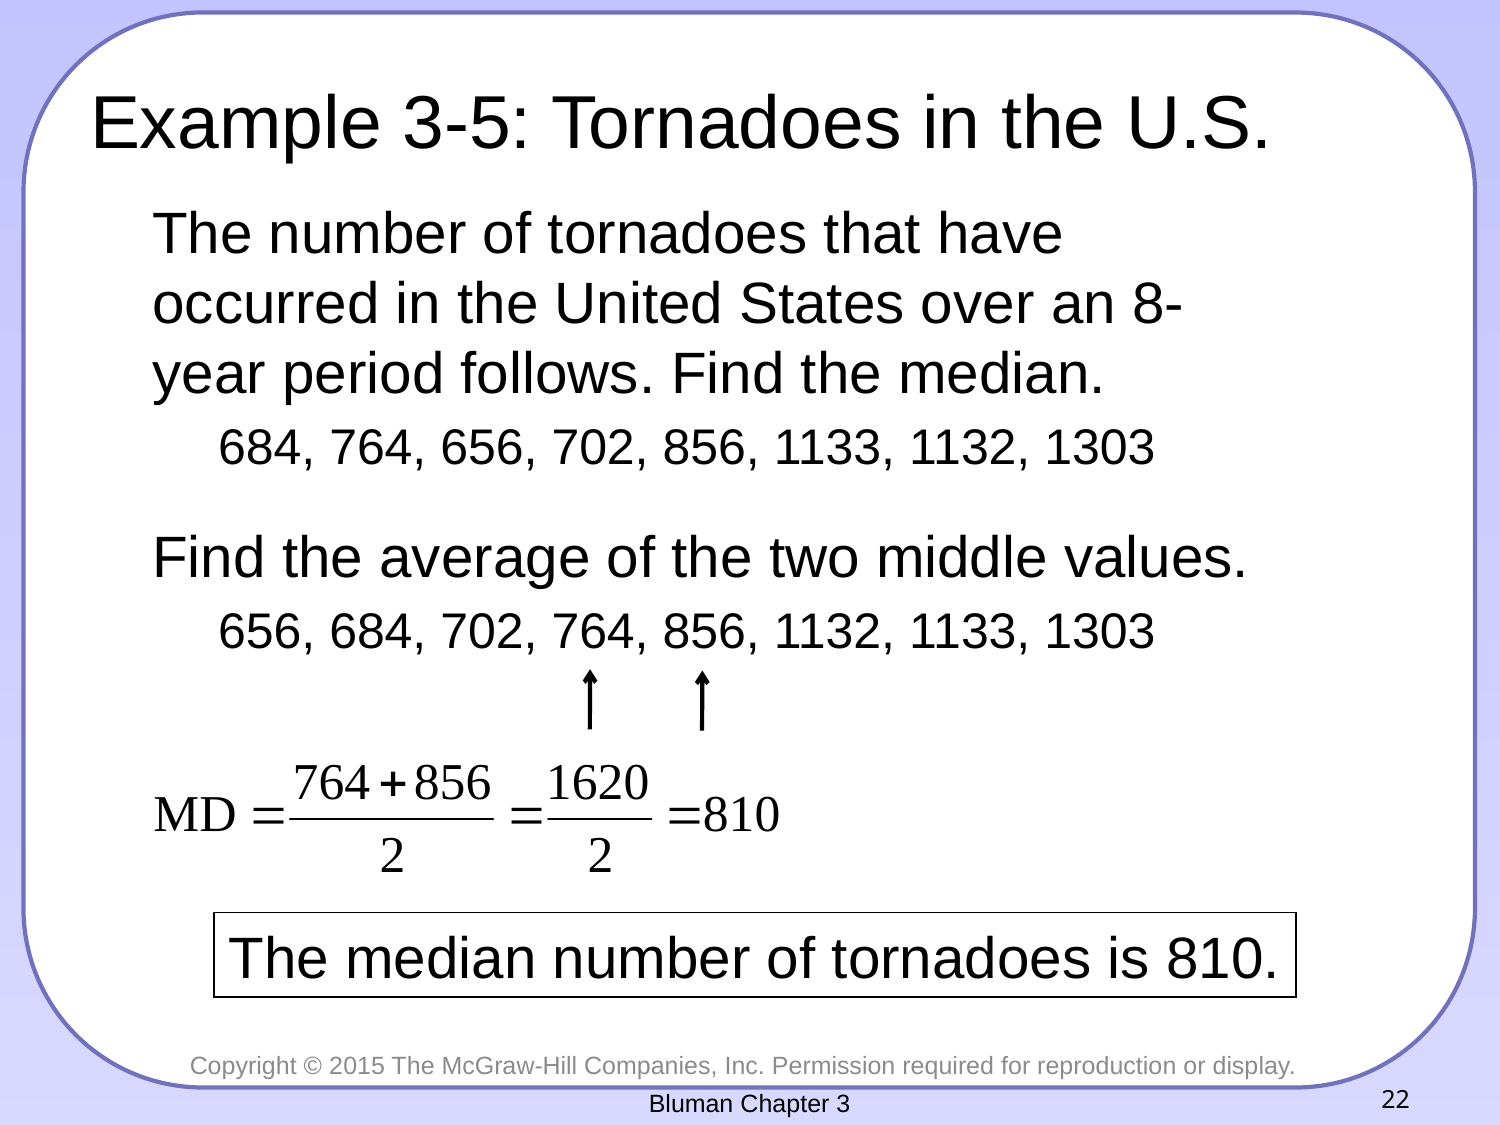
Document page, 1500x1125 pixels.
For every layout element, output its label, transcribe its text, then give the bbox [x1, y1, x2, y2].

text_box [145, 749, 788, 884]
list The number of tornadoes that have occurred in the United States over an 8-year period follows. Find the median. 684, 764, 656, 702, 856, 1133, 1132, 1303 Find the average of the two middle values. 656, 684, 702, 764, 856, 1132, 1133, 1303 [137, 187, 1313, 888]
title Example 3-5: Tornadoes in the U.S. [75, 62, 1425, 175]
footer Bluman Chapter 3 [512, 1049, 988, 1125]
text_box The median number of tornadoes is 810. [213, 912, 1296, 998]
slide_number 22 [1074, 1049, 1426, 1125]
